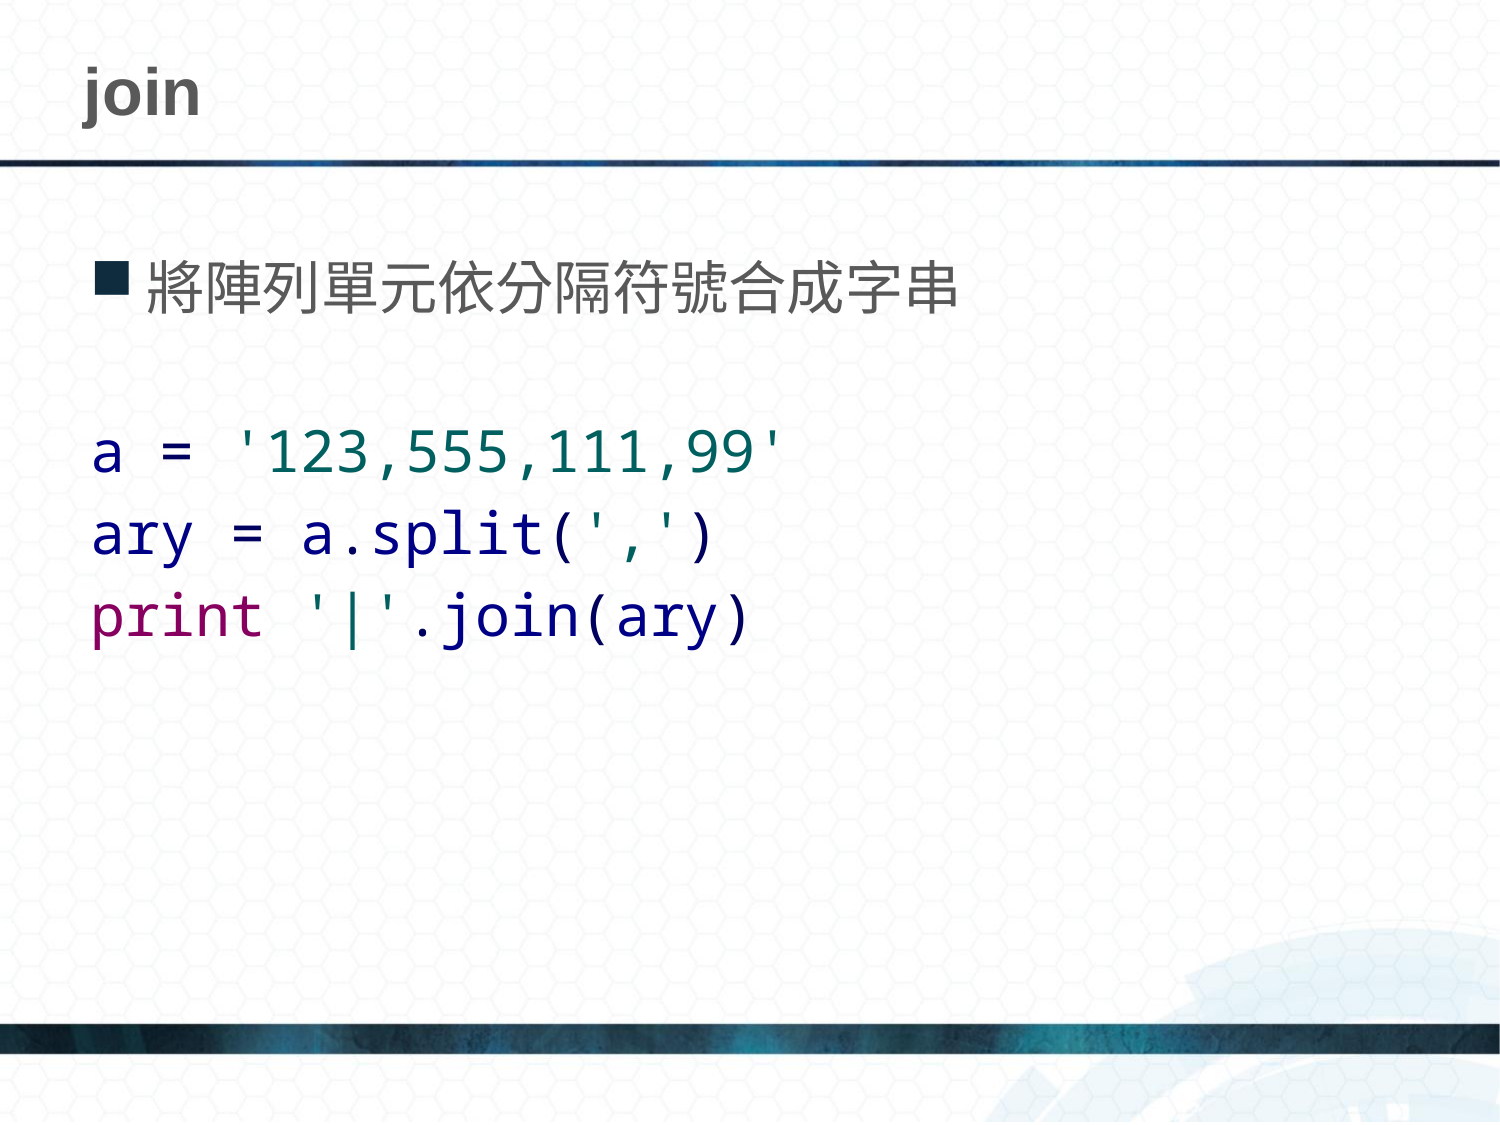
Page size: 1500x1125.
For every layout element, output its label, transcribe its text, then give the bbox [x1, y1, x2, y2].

title join [69, 42, 1419, 135]
picture [0, 0, 1500, 1122]
list 將陣列單元依分隔符號合成字串 a = '123,555,111,99' ary = a.split(',') print '|'.join(ary) [75, 243, 1425, 1005]
